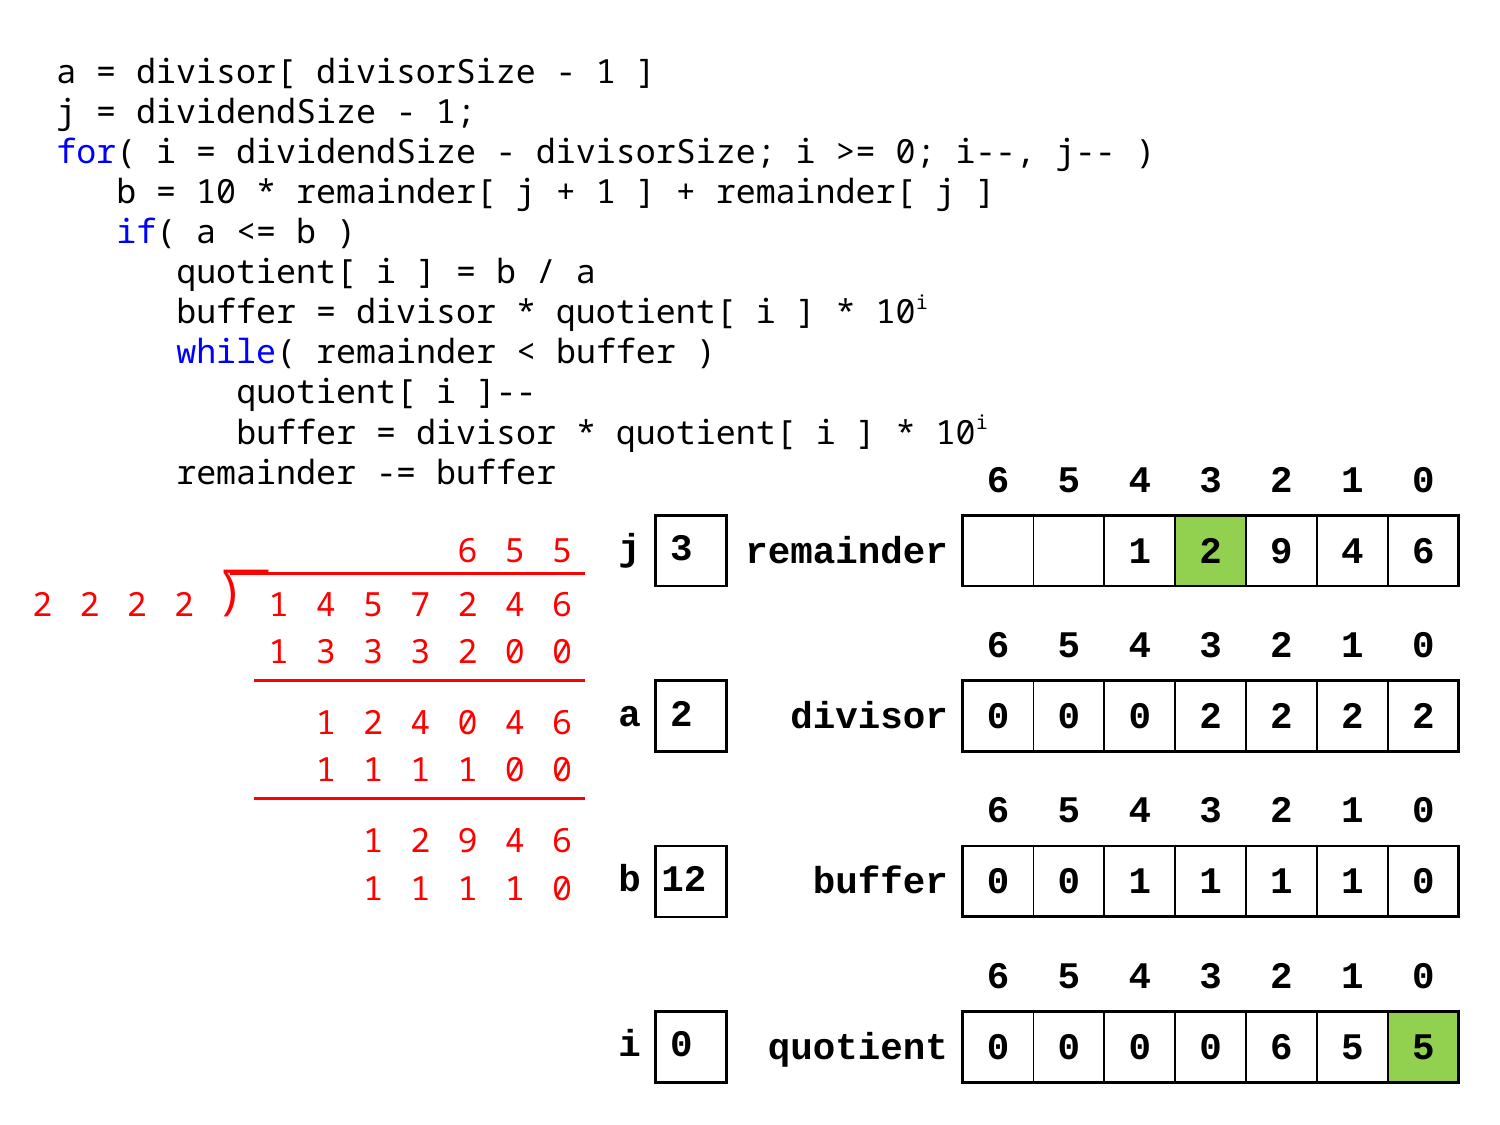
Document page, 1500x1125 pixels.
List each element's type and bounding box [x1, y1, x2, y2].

table_cell [1034, 517, 1103, 585]
table_cell [1247, 1013, 1316, 1081]
table_cell [1247, 682, 1316, 750]
table_cell [964, 682, 1033, 750]
table_cell [728, 681, 961, 751]
table_cell [964, 517, 1033, 585]
table_cell [1105, 517, 1174, 585]
table_header [657, 517, 725, 585]
table_cell [1176, 517, 1245, 585]
table_cell [1389, 682, 1457, 750]
table_cell [1034, 847, 1103, 915]
table_header [18, 515, 654, 680]
table_header [657, 1013, 725, 1081]
table_header [254, 800, 654, 917]
table_cell [1176, 1013, 1245, 1081]
table_cell [1105, 682, 1174, 750]
table_cell [1034, 682, 1103, 750]
table_cell [1034, 1013, 1103, 1081]
table_header [726, 941, 1459, 1011]
table_cell [1389, 517, 1457, 585]
table_cell [1105, 847, 1174, 915]
list [41, 42, 1271, 492]
table_cell [1176, 682, 1245, 750]
table_cell [1247, 847, 1316, 915]
table_header [657, 682, 725, 750]
table_header [657, 847, 725, 916]
table_header [585, 1011, 654, 1082]
table_header [726, 775, 1459, 846]
table_header [254, 681, 654, 797]
table_cell [728, 515, 961, 586]
table_cell [1318, 682, 1387, 750]
table_cell [1389, 847, 1457, 915]
table_cell [1389, 1013, 1457, 1081]
table_cell [964, 847, 1033, 915]
table_cell [1247, 517, 1316, 585]
table_cell [1318, 517, 1387, 585]
table_cell [1318, 847, 1387, 915]
table_cell [1105, 1013, 1174, 1081]
table_header [726, 610, 1459, 681]
table_cell [964, 1013, 1033, 1081]
table_header [726, 444, 1459, 515]
table_cell [1176, 847, 1245, 915]
table_cell [1318, 1013, 1387, 1081]
table_cell [728, 1011, 961, 1082]
table_cell [728, 846, 961, 917]
